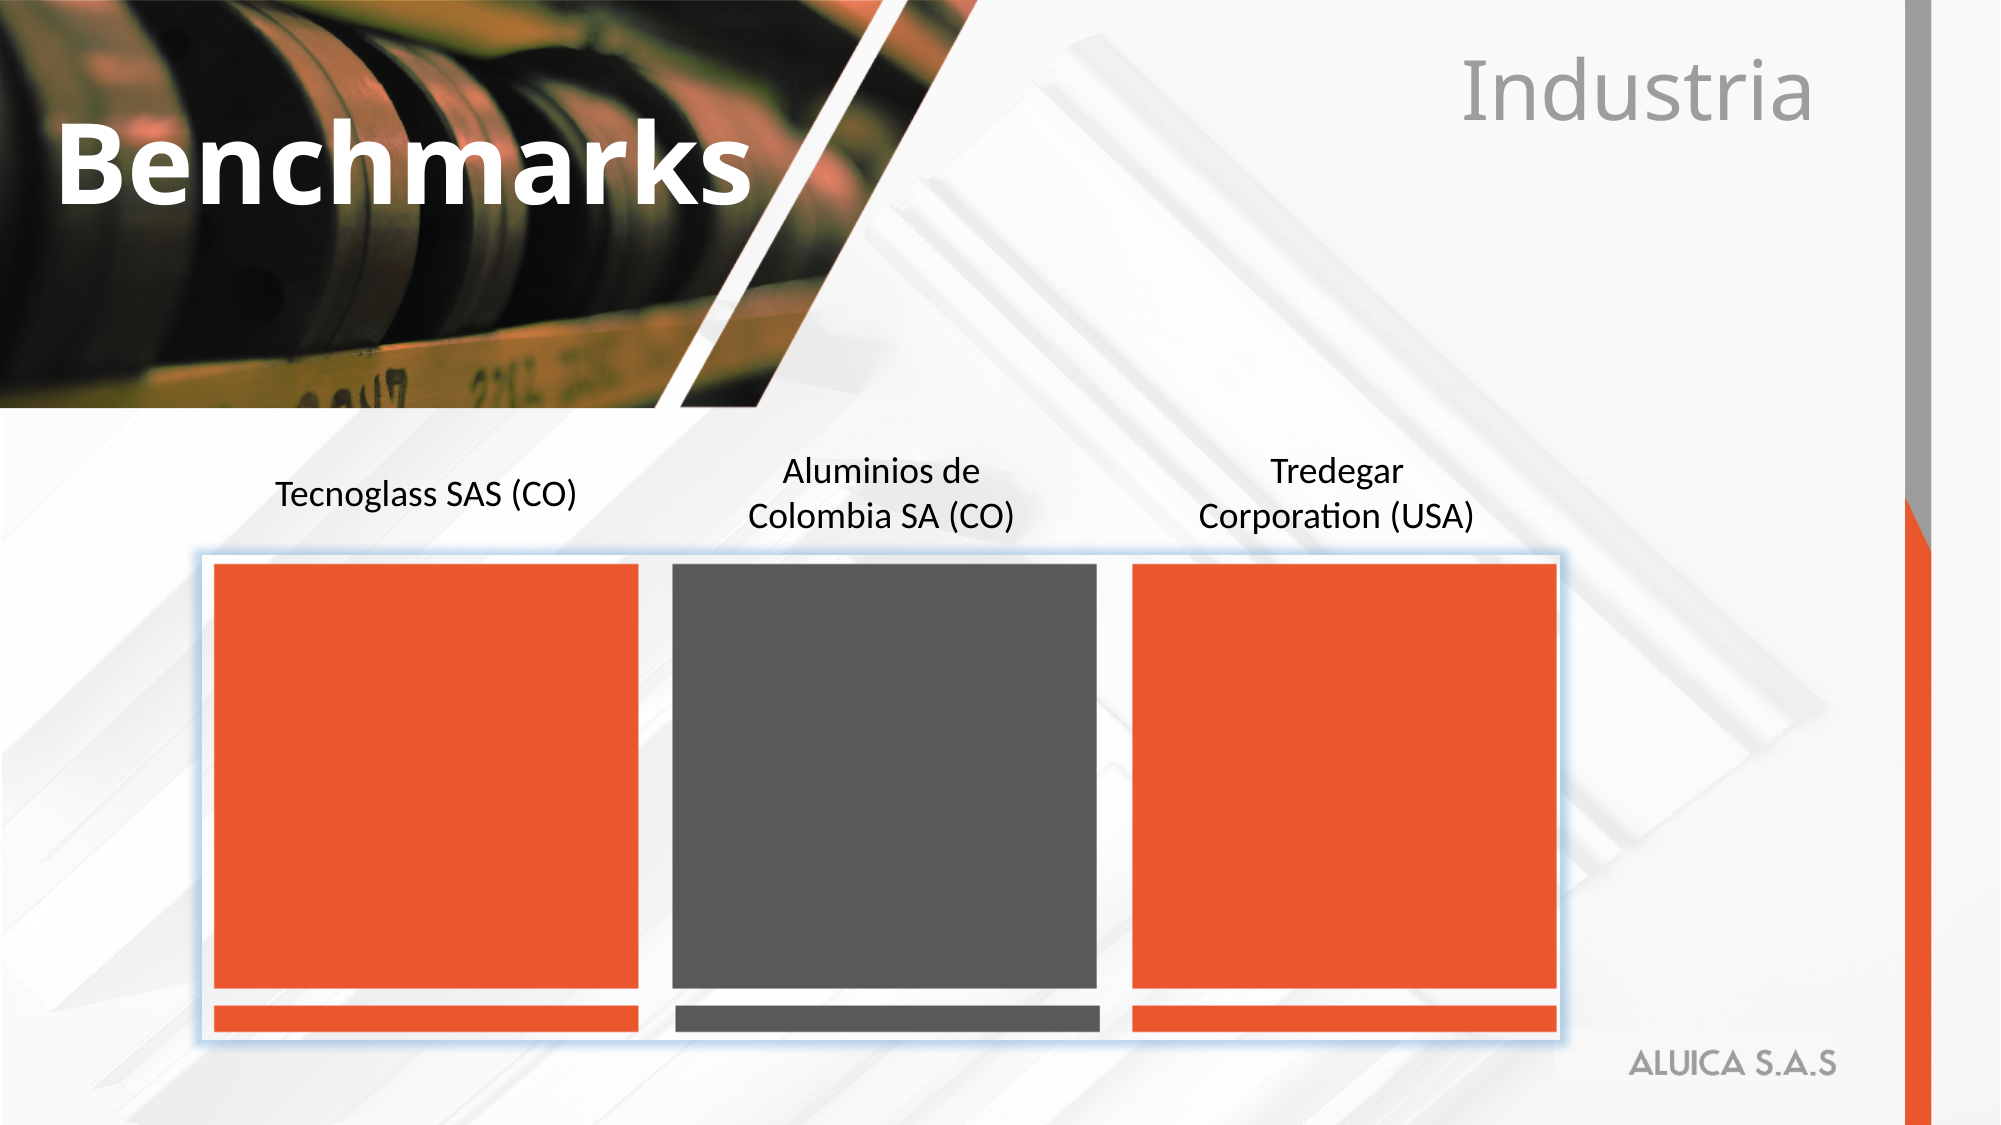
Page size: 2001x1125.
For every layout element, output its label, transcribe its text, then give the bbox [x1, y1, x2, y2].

picture [0, 0, 2000, 1125]
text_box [255, 439, 1508, 546]
list Industria [1290, 40, 1987, 289]
text_box Benchmarks [37, 100, 816, 337]
